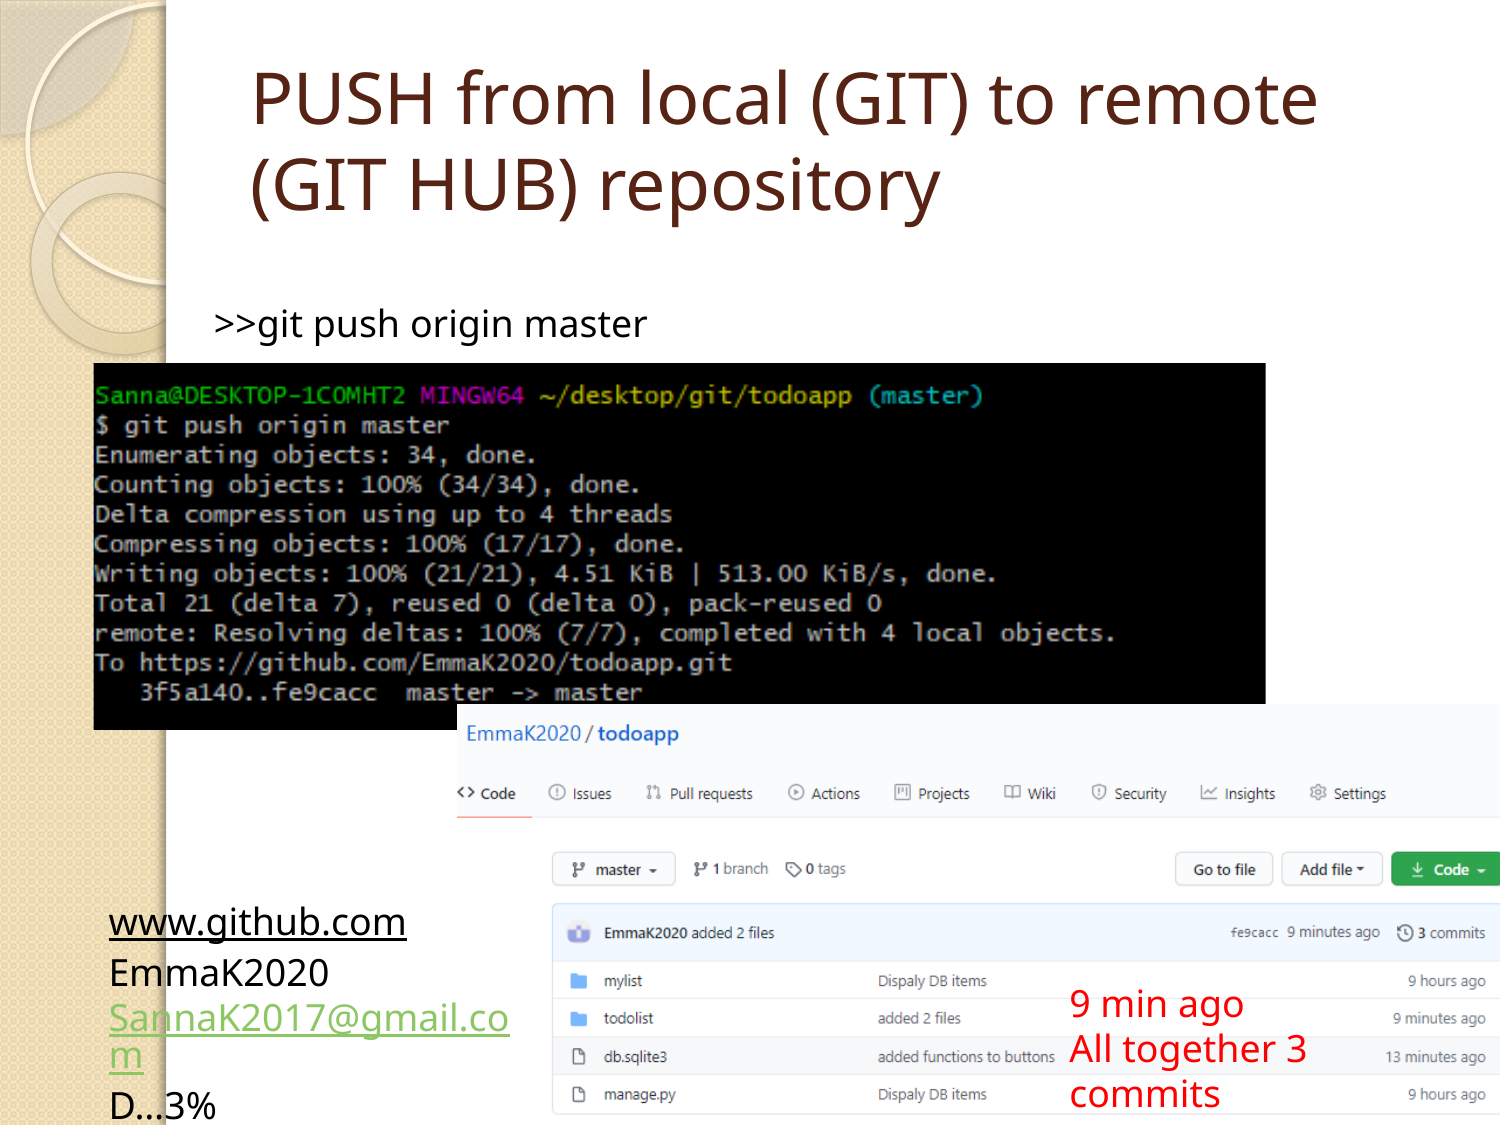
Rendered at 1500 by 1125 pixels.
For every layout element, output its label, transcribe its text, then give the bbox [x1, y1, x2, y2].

text_box >>git push origin master [199, 292, 1371, 353]
text_box www.github.com EmmaK2020 SannaK2017@gmail.com D…3% [93, 890, 449, 1098]
picture [93, 362, 1500, 1125]
title PUSH from local (GIT) to remote (GIT HUB) repository [235, 45, 1466, 233]
